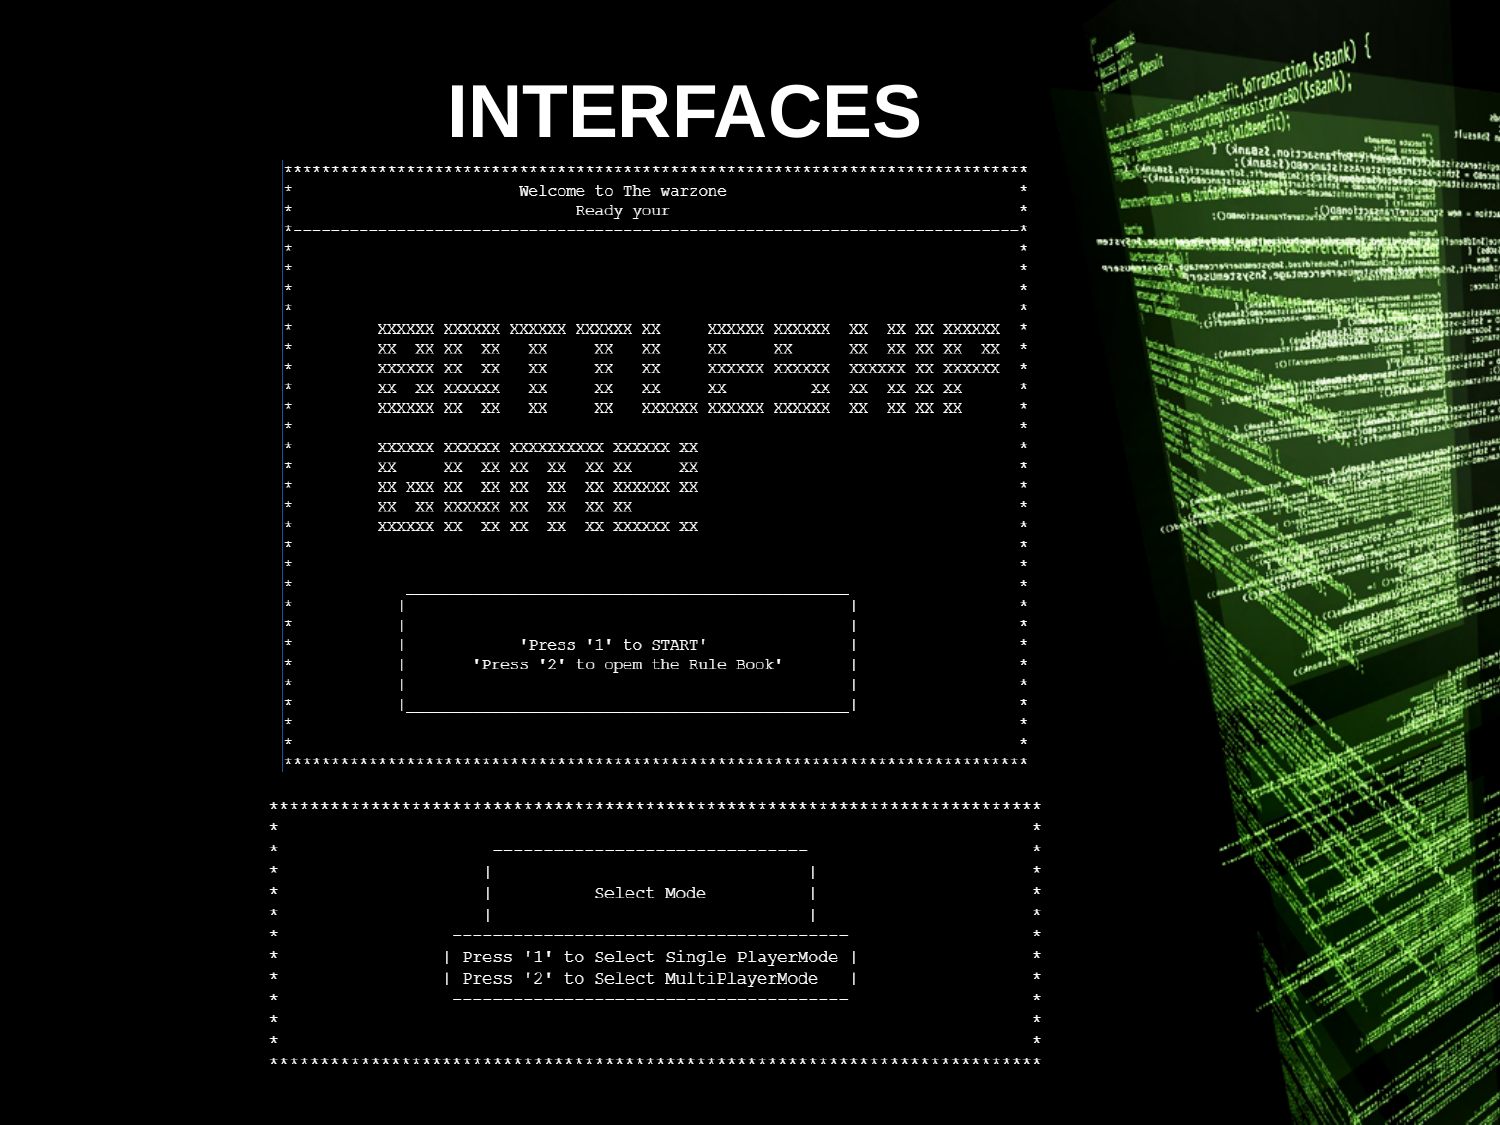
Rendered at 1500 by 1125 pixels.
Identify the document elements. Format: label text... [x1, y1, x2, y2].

title INTERFACES [111, 66, 1259, 150]
picture [0, 0, 1500, 1125]
